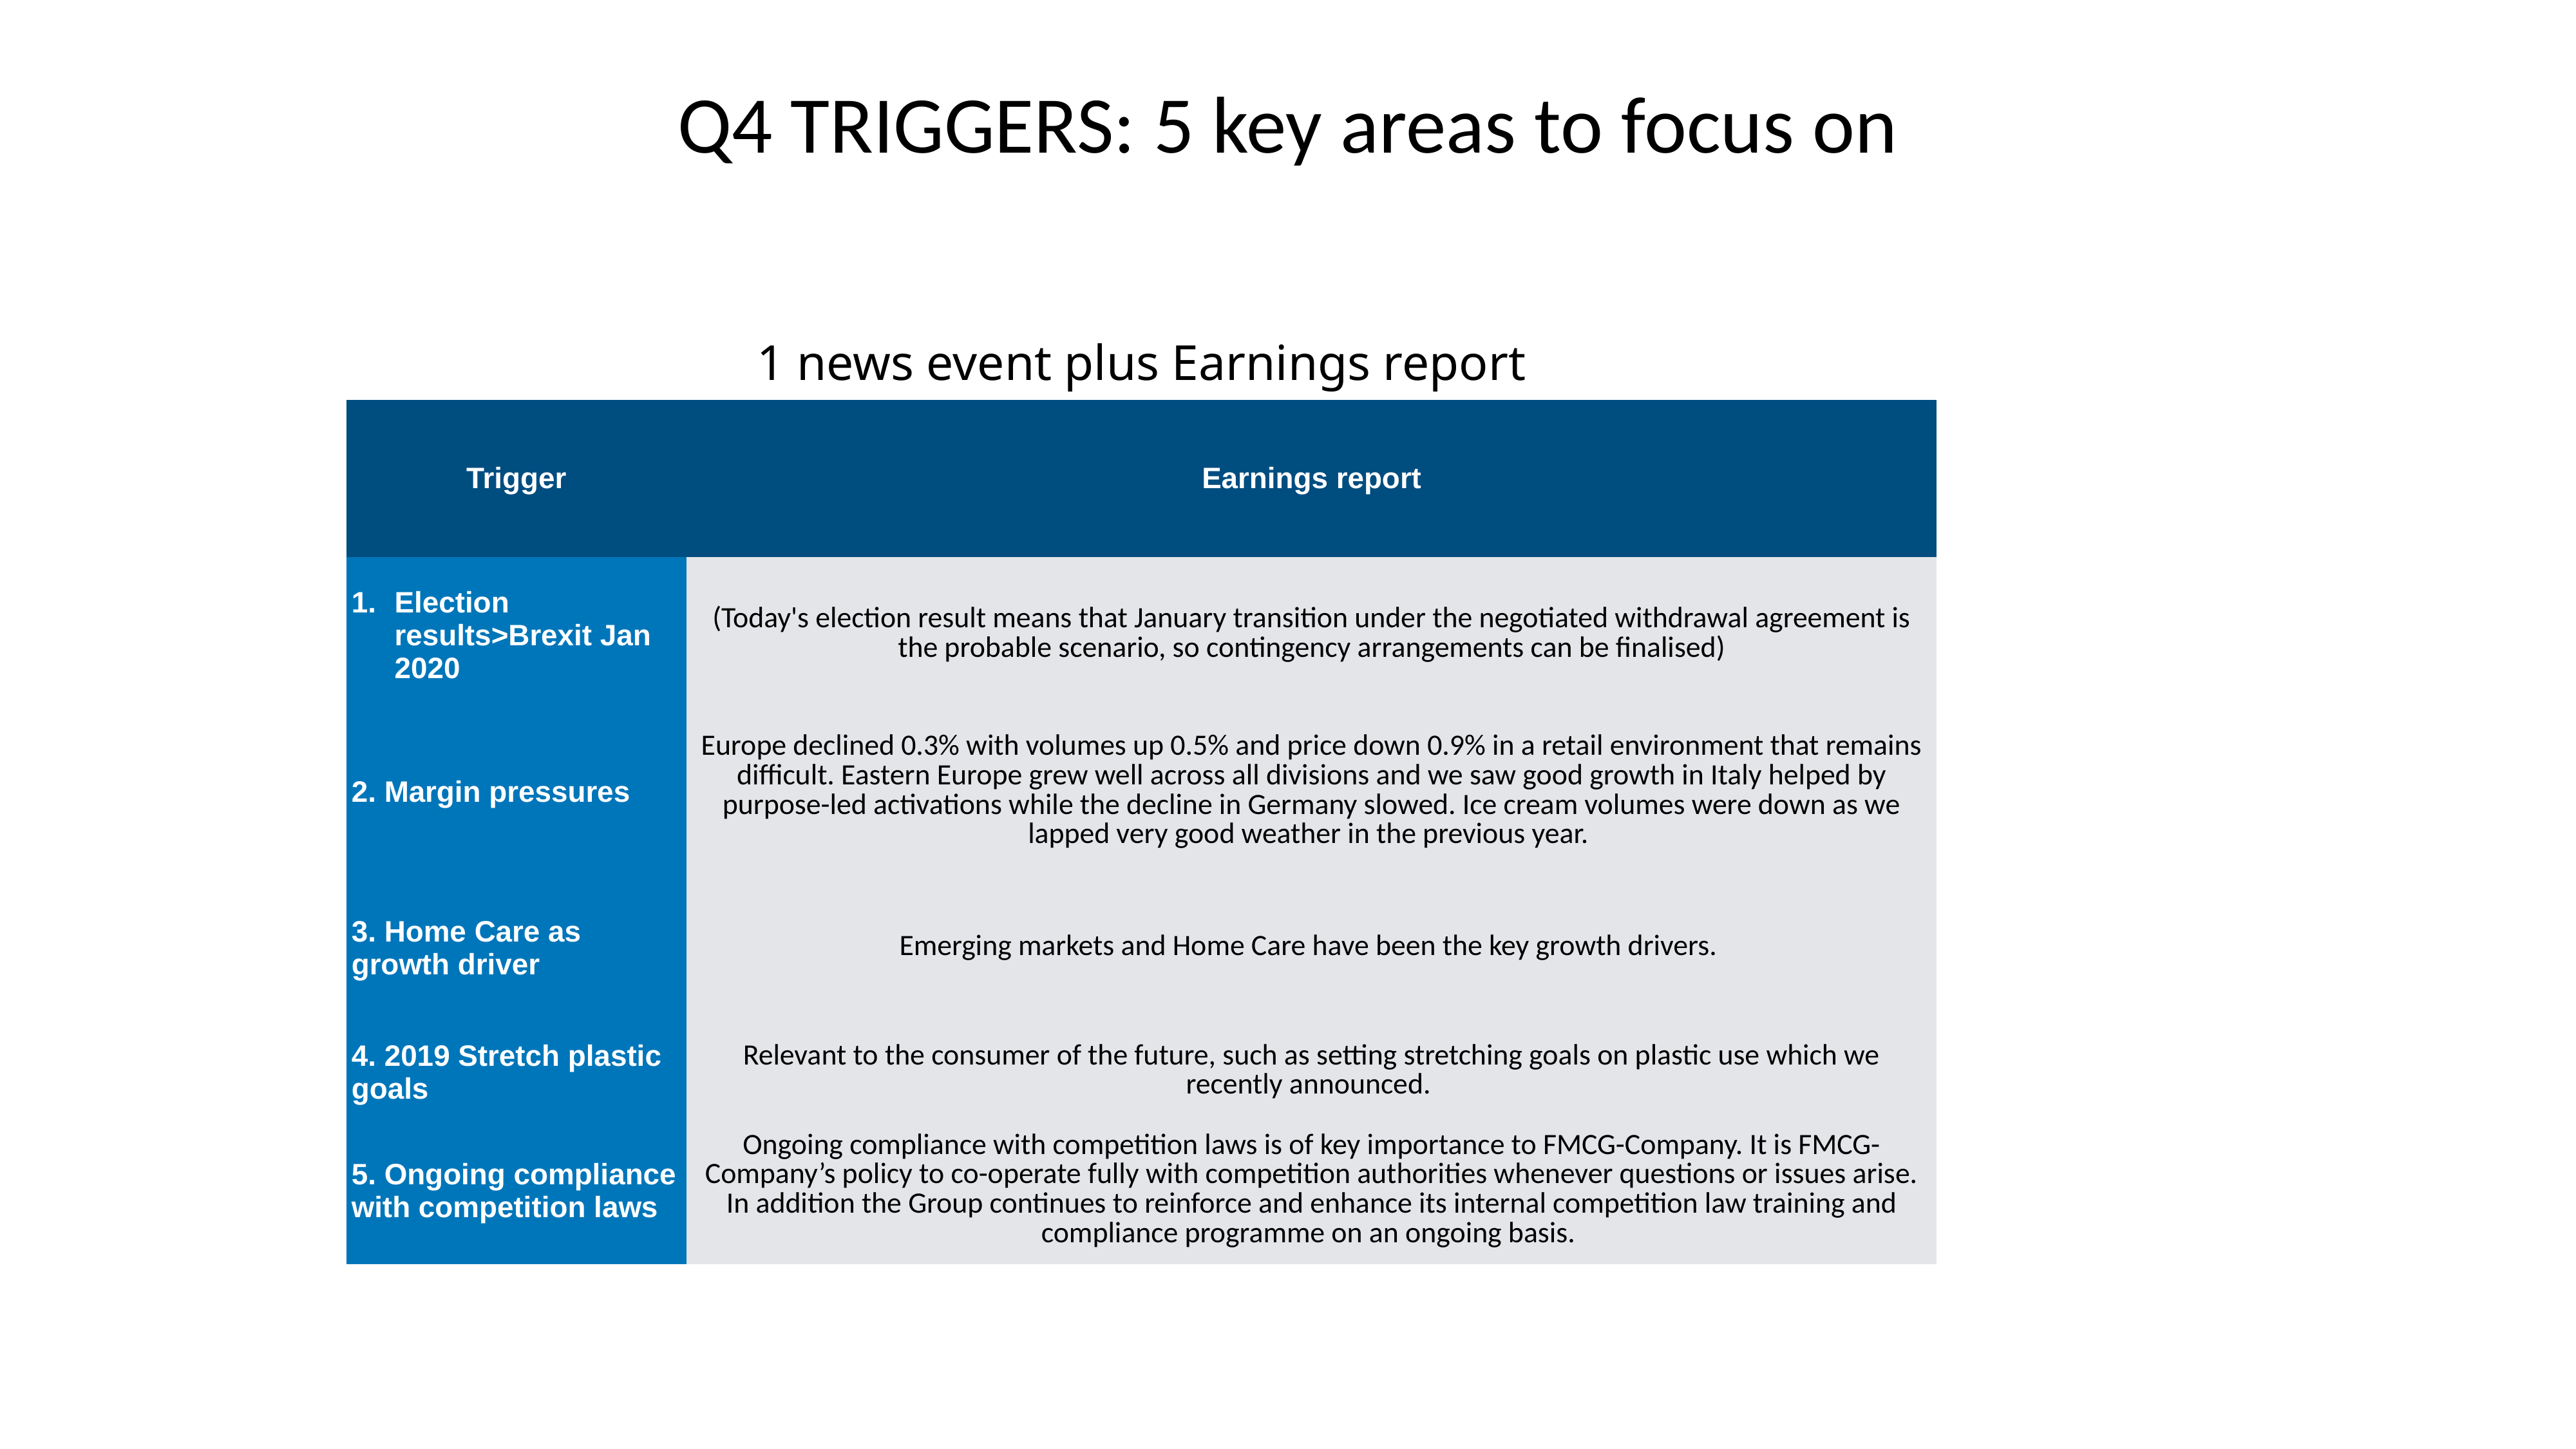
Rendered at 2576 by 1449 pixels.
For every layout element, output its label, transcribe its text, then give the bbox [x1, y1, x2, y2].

table_cell Earnings report [687, 400, 1937, 557]
table_cell (Today's election result means that January transition under the negotiated withdrawal agreement is the probable scenario, so contingency arrangements can be finalised) [687, 557, 1937, 714]
table_cell Emerging markets and Home Care have been the key growth drivers. [687, 871, 1937, 1026]
table_cell 2. Margin pressures [346, 714, 687, 871]
table_header 1 news event plus Earnings report [346, 323, 1937, 400]
table_cell 5. Ongoing compliance with competition laws [346, 1118, 687, 1264]
table_cell Ongoing compliance with competition laws is of key importance to FMCG-Company. It is FMCG-Company’s policy to co-operate fully with competition authorities whenever questions or issues arise. In addition the Group continues to reinforce and enhance its internal competition law training and compliance programme on an ongoing basis. [687, 1118, 1937, 1264]
title Q4 TRIGGERS: 5 key areas to focus on [418, 0, 2158, 242]
table_cell Election results>Brexit Jan 2020 [346, 557, 687, 714]
table_cell Trigger [346, 400, 687, 557]
table_cell 3. Home Care as growth driver [346, 871, 687, 1026]
table_cell Europe declined 0.3% with volumes up 0.5% and price down 0.9% in a retail environment that remains difficult. Eastern Europe grew well across all divisions and we saw good growth in Italy helped by purpose-led activations while the decline in Germany slowed. Ice cream volumes were down as we lapped very good weather in the previous year. [687, 714, 1937, 871]
table_cell Relevant to the consumer of the future, such as setting stretching goals on plastic use which we recently announced. [687, 1026, 1937, 1118]
table_cell 4. 2019 Stretch plastic goals [346, 1026, 687, 1118]
